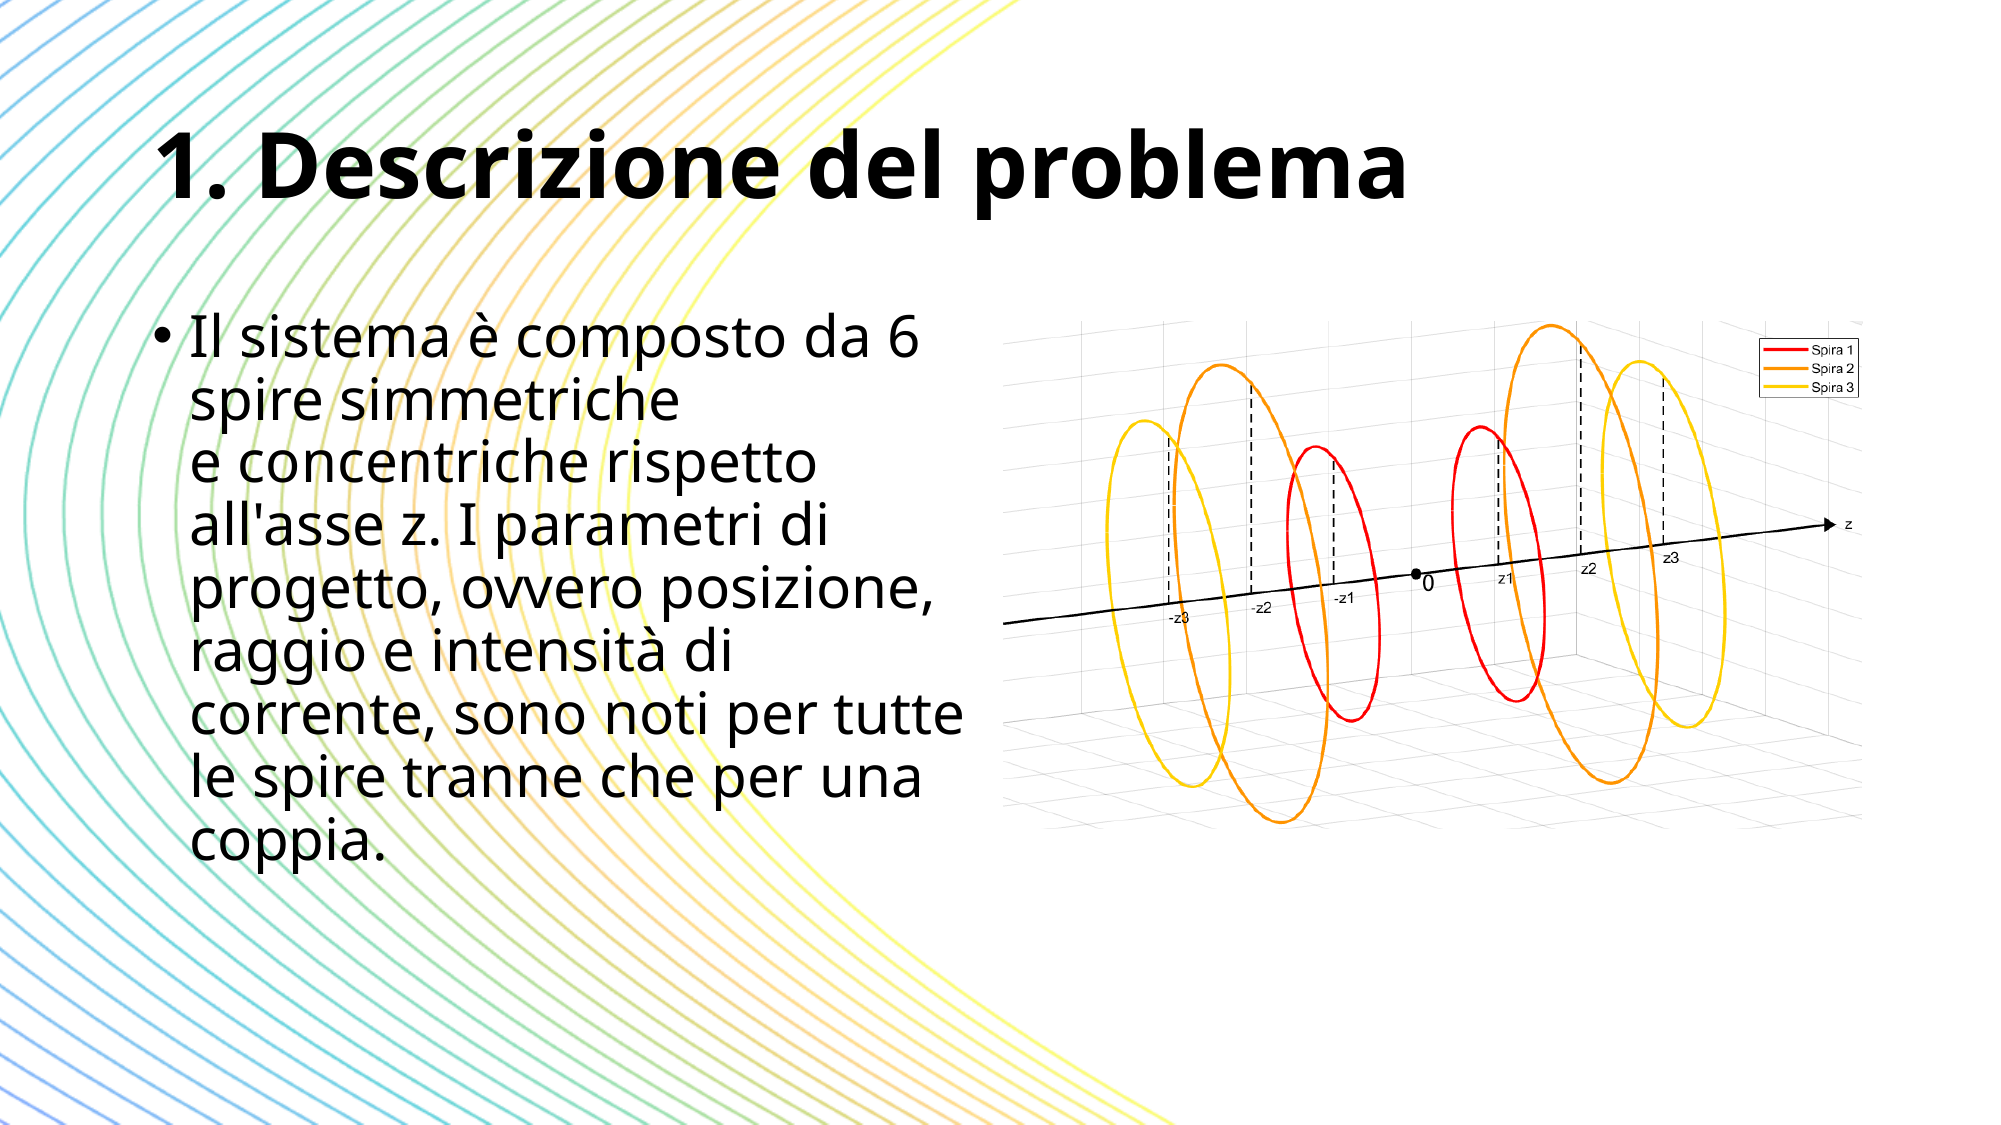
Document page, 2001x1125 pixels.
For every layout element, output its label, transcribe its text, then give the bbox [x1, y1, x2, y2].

picture [1003, 321, 1863, 829]
title 1. Descrizione del problema [137, 59, 1863, 278]
list Il sistema è composto da 6 spire simmetriche e concentriche rispetto all'asse z. I parametri di progetto, ovvero posizione, raggio e intensità di corrente, sono noti per tutte le spire tranne che per una coppia. [137, 299, 1012, 1066]
